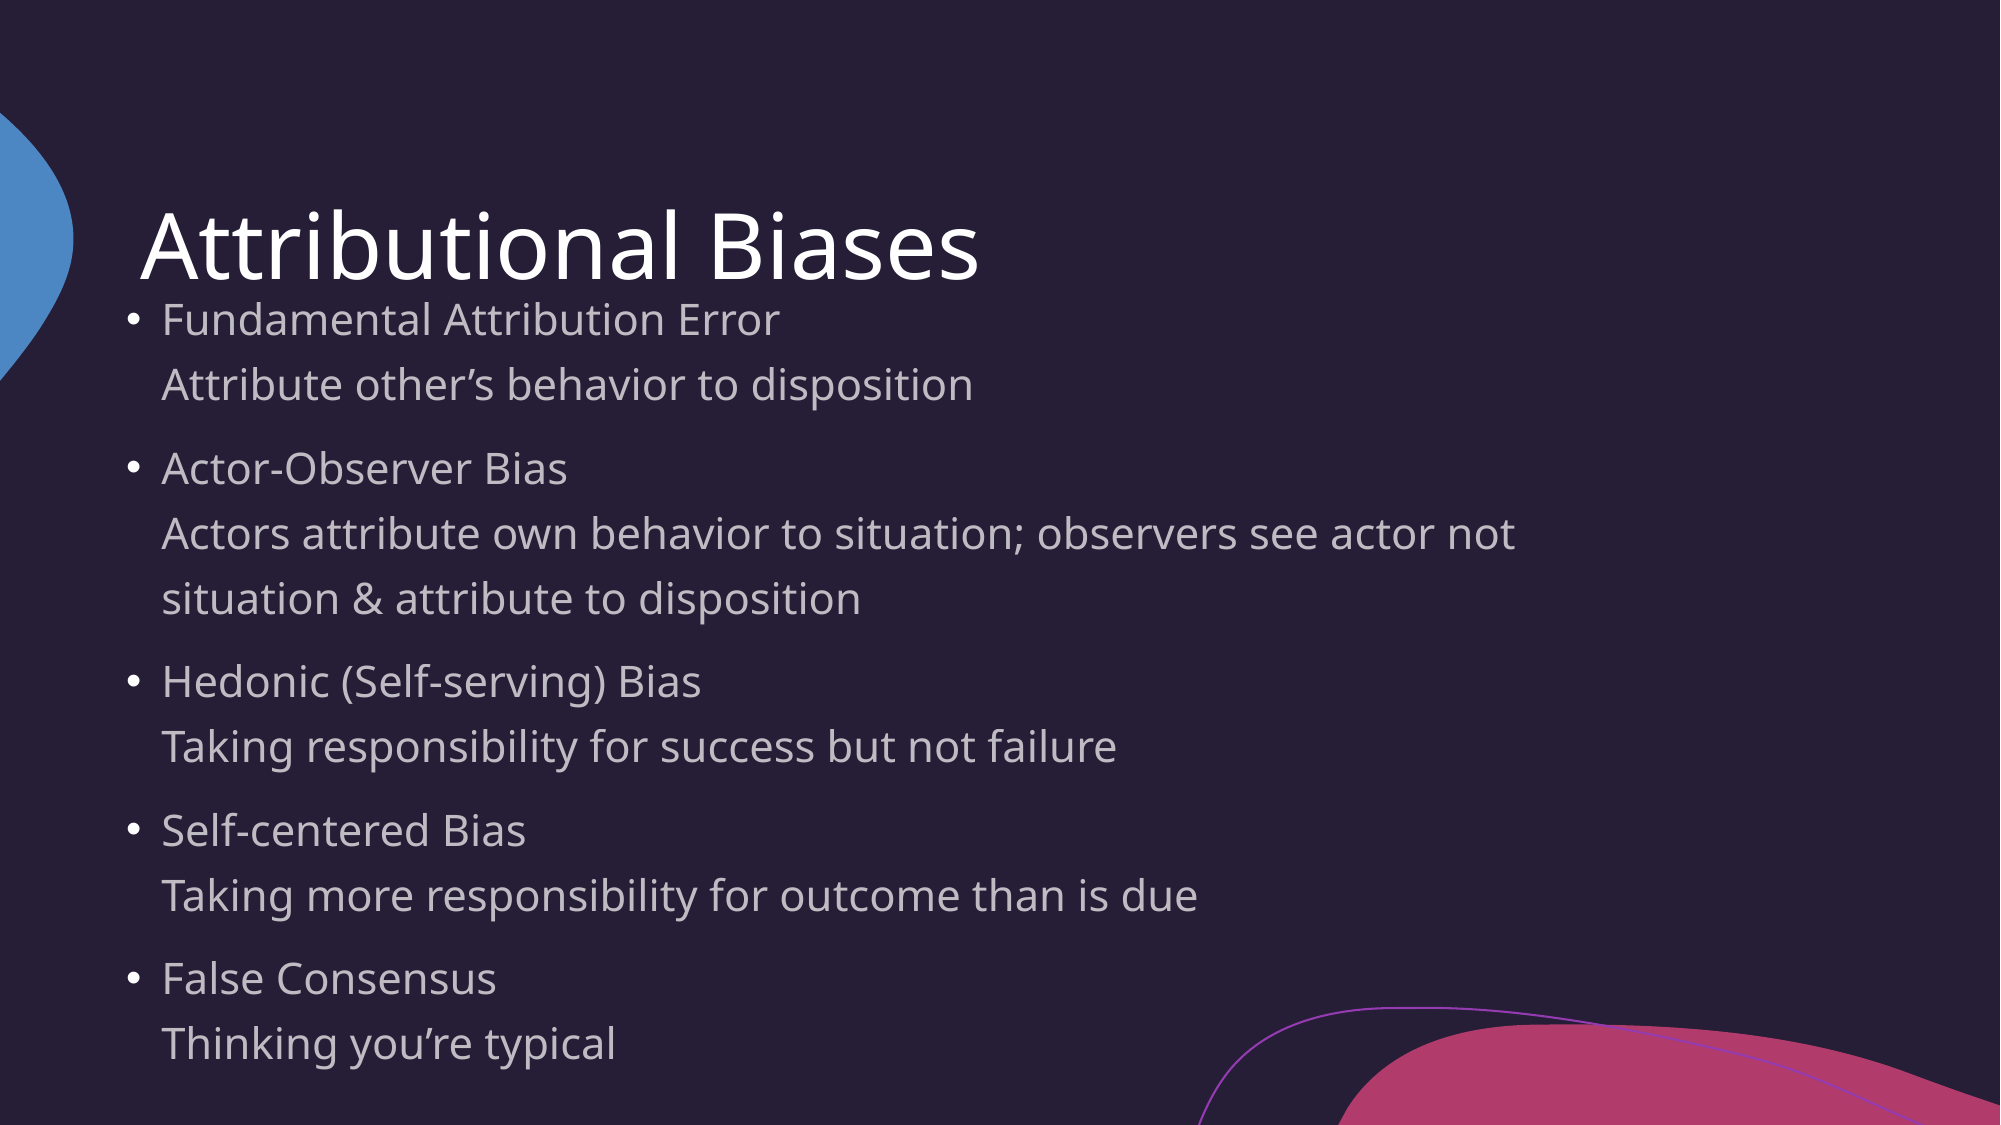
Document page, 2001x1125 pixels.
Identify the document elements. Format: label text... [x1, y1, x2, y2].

title Attributional Biases [125, 125, 1875, 375]
list Fundamental Attribution Error Attribute other’s behavior to disposition Actor-Observer Bias Actors attribute own behavior to situation; observers see actor not situation & attribute to disposition Hedonic (Self-serving) Bias Taking responsibility for success but not failure Self-centered Bias Taking more responsibility for outcome than is due False Consensus Thinking you’re typical [111, 271, 1586, 1080]
